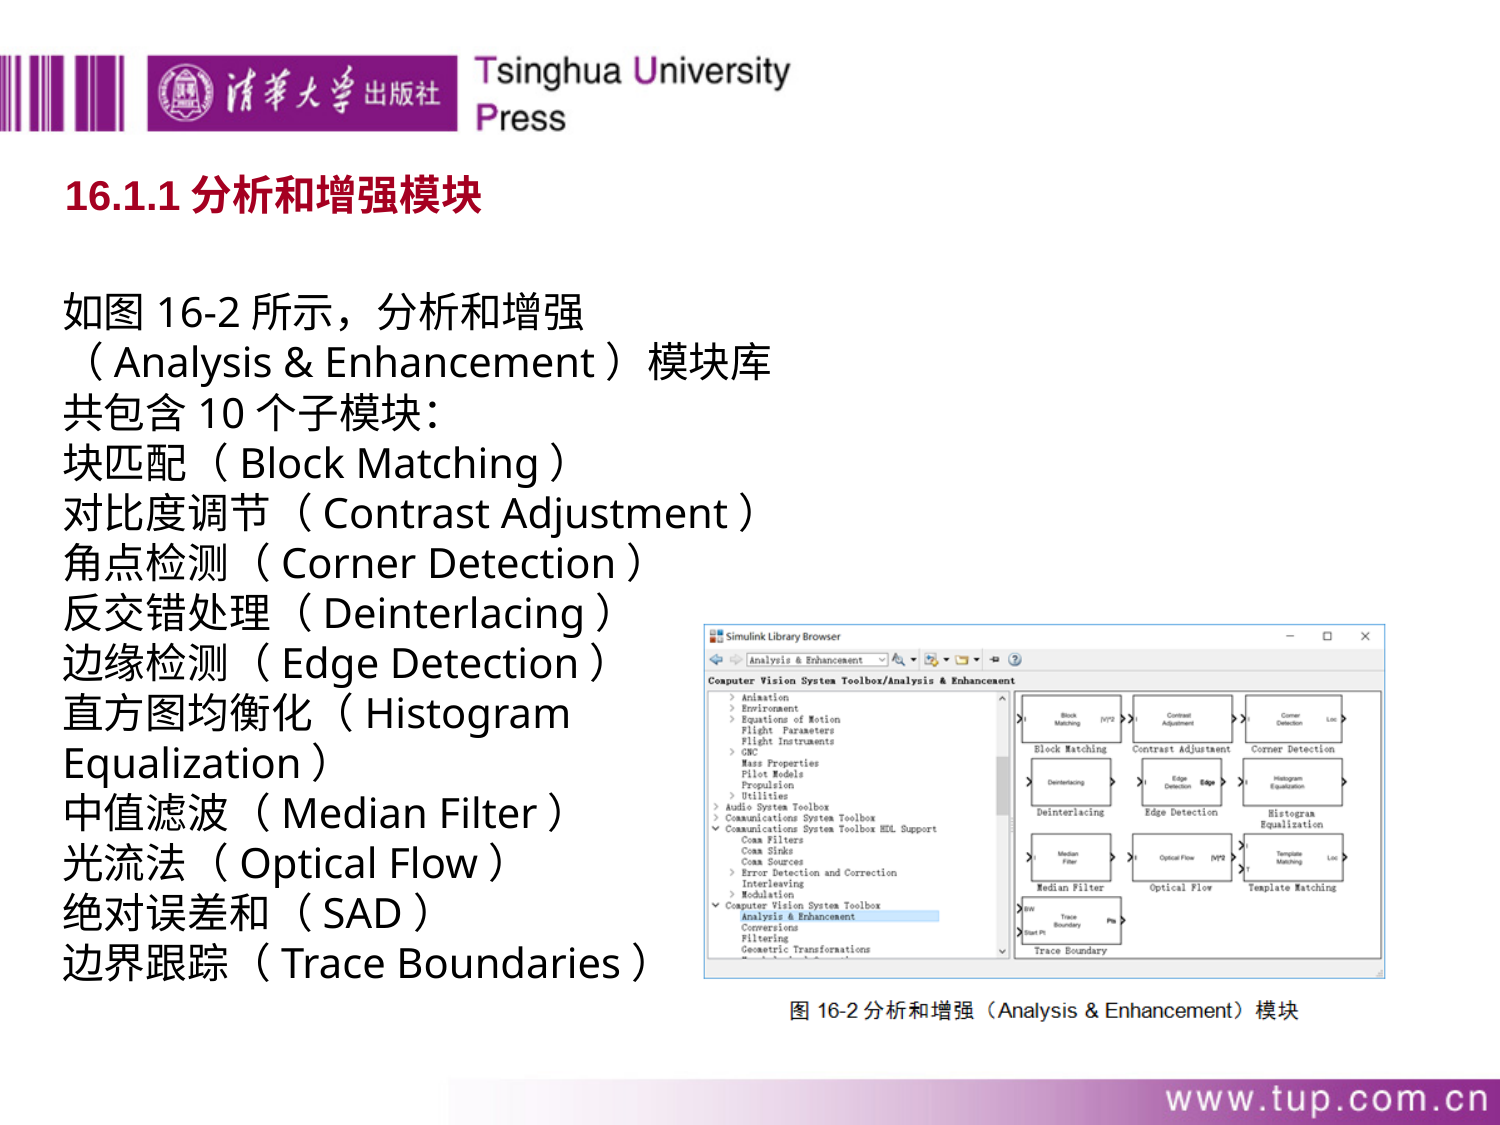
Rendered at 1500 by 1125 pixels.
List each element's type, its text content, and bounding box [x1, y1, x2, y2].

picture [0, 34, 1500, 149]
picture [690, 609, 1408, 1038]
text_box 如图16-2所示，分析和增强（Analysis & Enhancement）模块库共包含10个子模块： 块匹配（Block Matching） 对比度调节（Contrast Adjustment） 角点检测（Corner Detection） 反交错处理（Deinterlacing） 边缘检测（Edge Detection） 直方图均衡化（Histogram Equalization） 中值滤波（Median Filter） 光流法（Optical Flow） 绝对误差和（SAD） 边界跟踪（Trace Boundaries） [47, 278, 798, 994]
picture [0, 1059, 1500, 1125]
text_box 16.1.1分析和增强模块 [49, 160, 498, 226]
